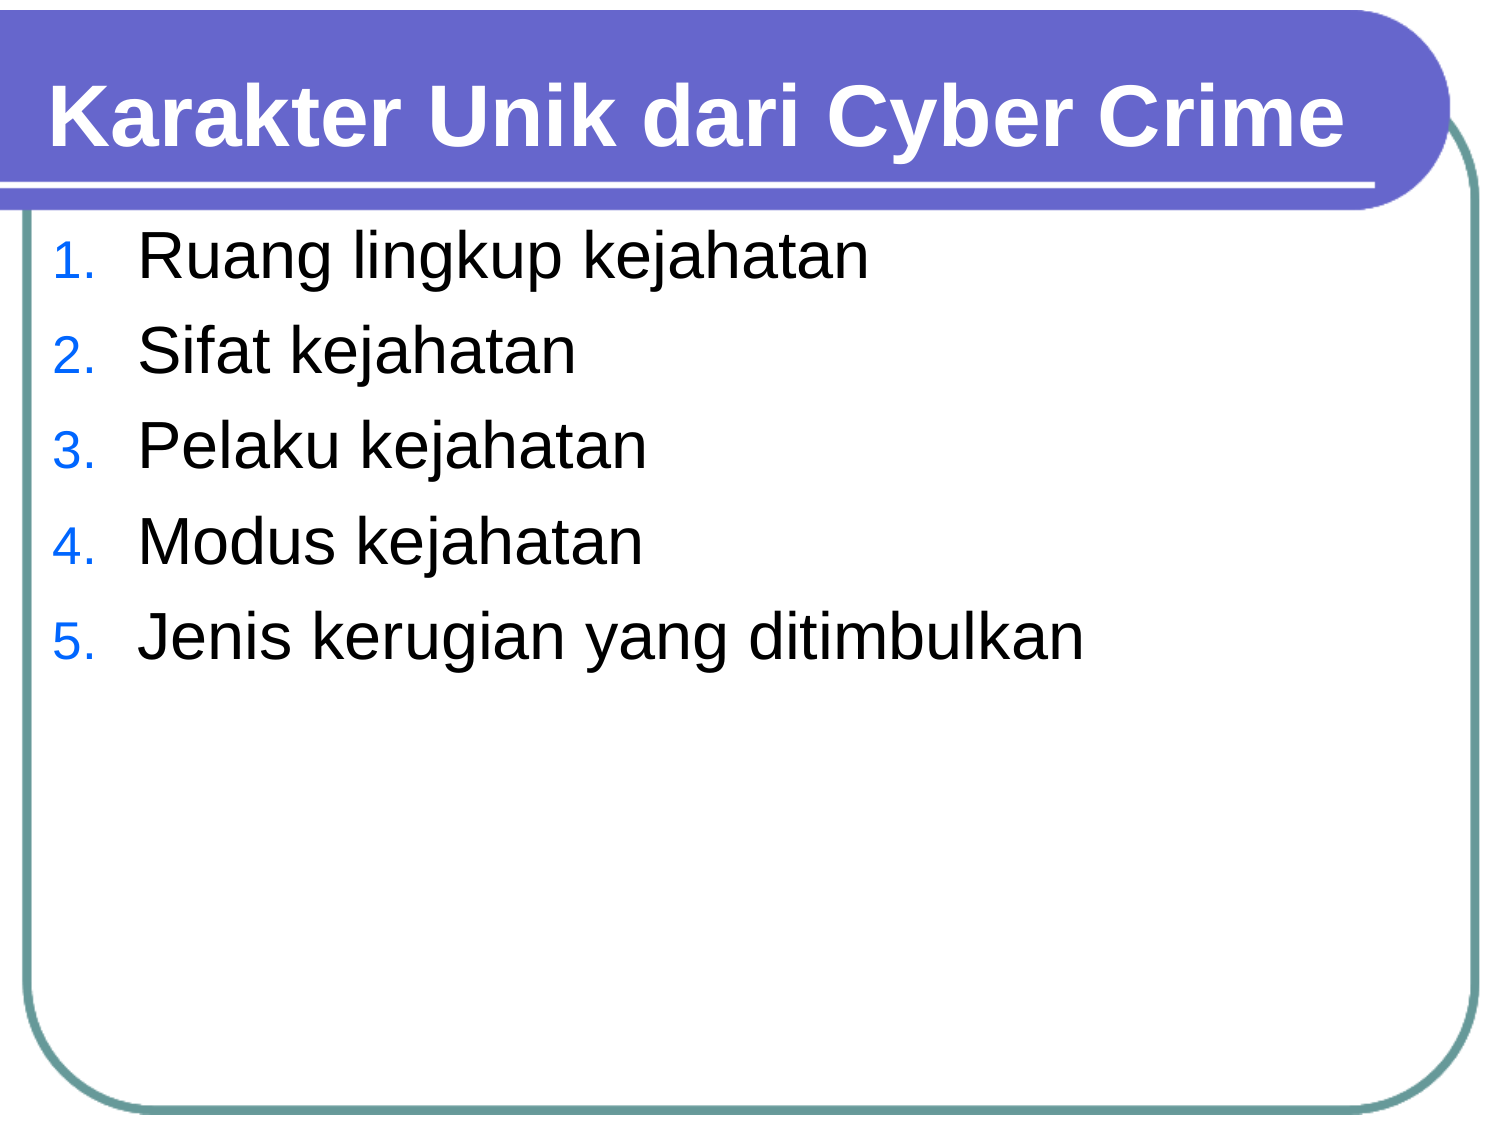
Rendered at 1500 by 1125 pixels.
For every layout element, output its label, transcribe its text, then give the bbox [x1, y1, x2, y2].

text_box Crime [1095, 71, 1362, 164]
text_box [0, 10, 1480, 1115]
text_box Karakter Unik dari Cyber 1. Ruang lingkup kejahatan 2. Sifat kejahatan 3. Pelaku kejahatan 4. Modus kejahatan 5. Jenis kerugian yang ditimbulkan [44, 71, 1098, 684]
